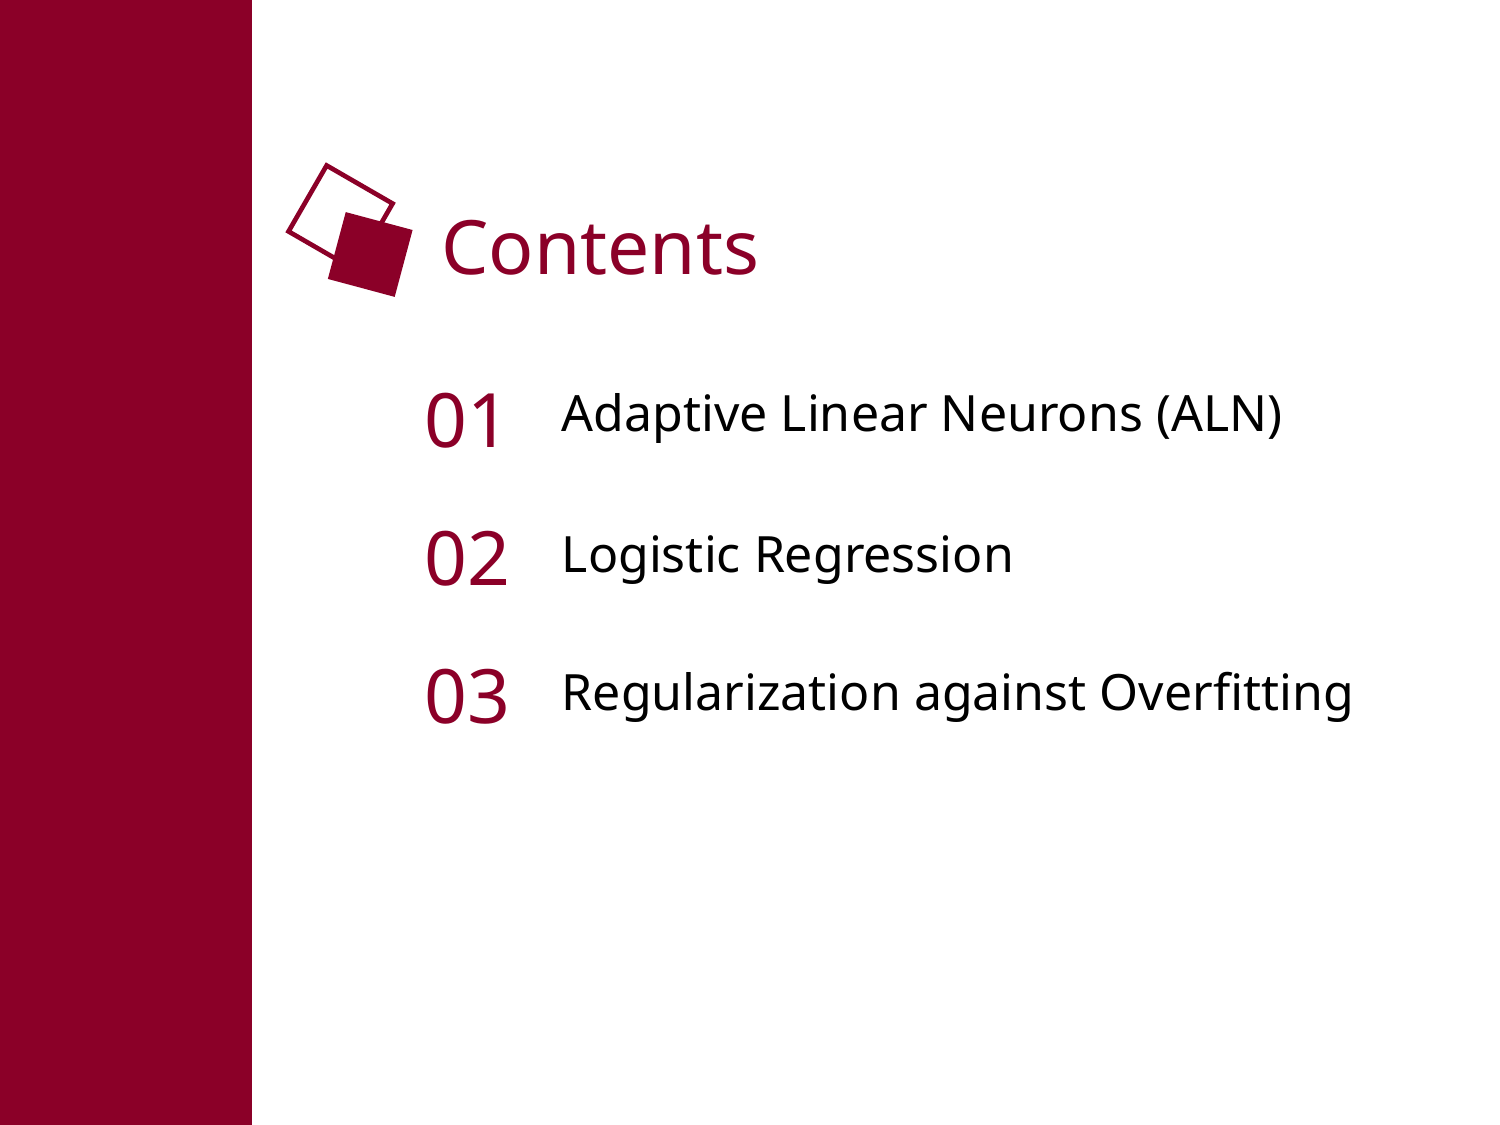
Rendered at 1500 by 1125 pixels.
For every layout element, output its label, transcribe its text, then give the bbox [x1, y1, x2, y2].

text_box Logistic Regression [546, 484, 1366, 605]
title Contents [426, 179, 1160, 321]
list 01 02 03 [409, 338, 548, 870]
list Adaptive Linear Neurons (ALN) [546, 343, 1367, 464]
text_box Regularization against Overfitting [546, 622, 1423, 743]
